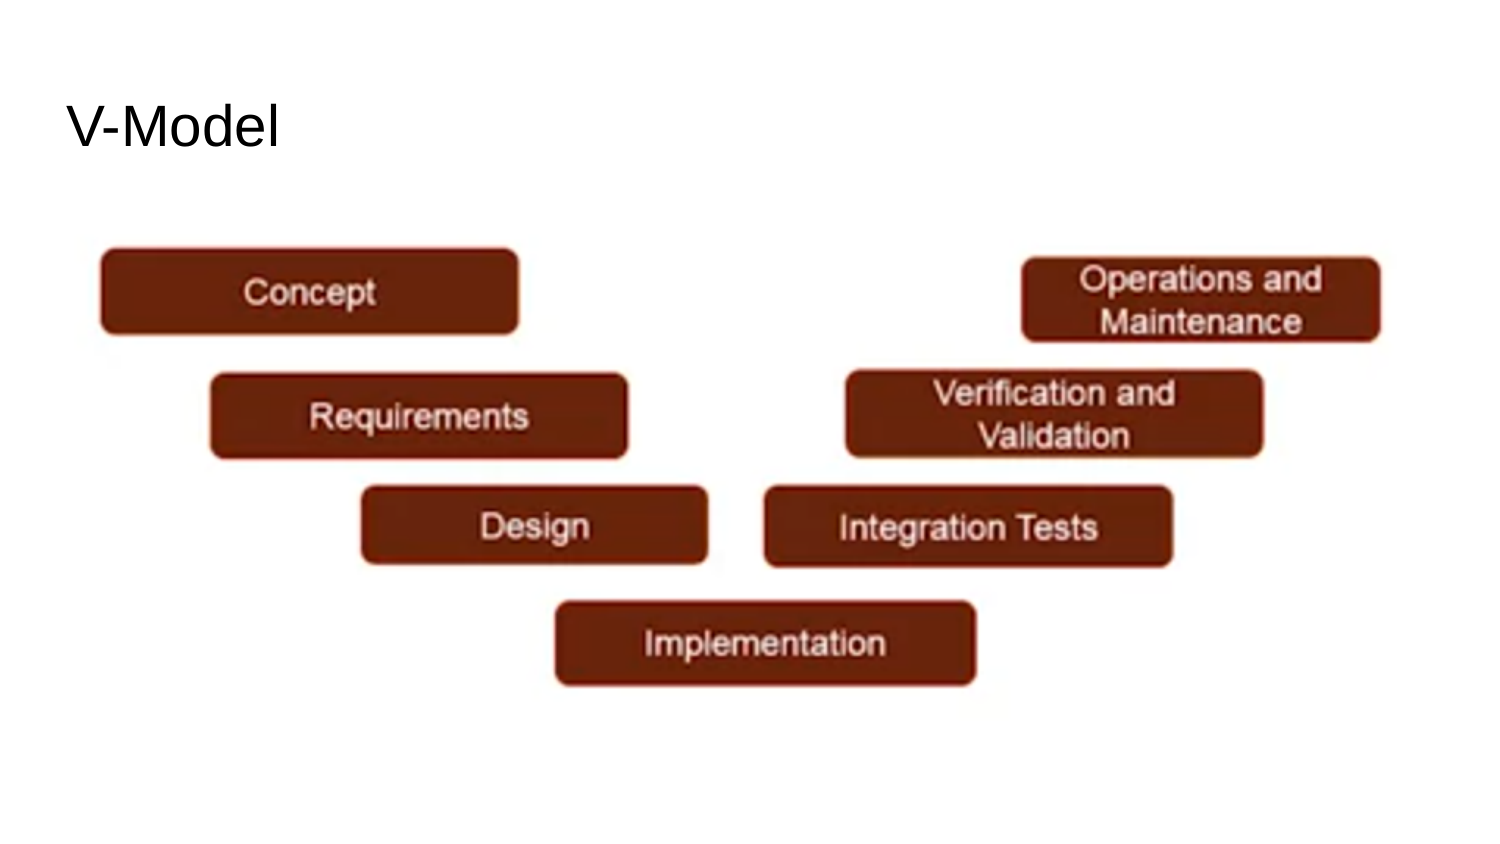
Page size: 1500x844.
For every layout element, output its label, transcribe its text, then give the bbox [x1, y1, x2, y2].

title V-Model [51, 72, 1449, 167]
picture [58, 206, 1442, 750]
